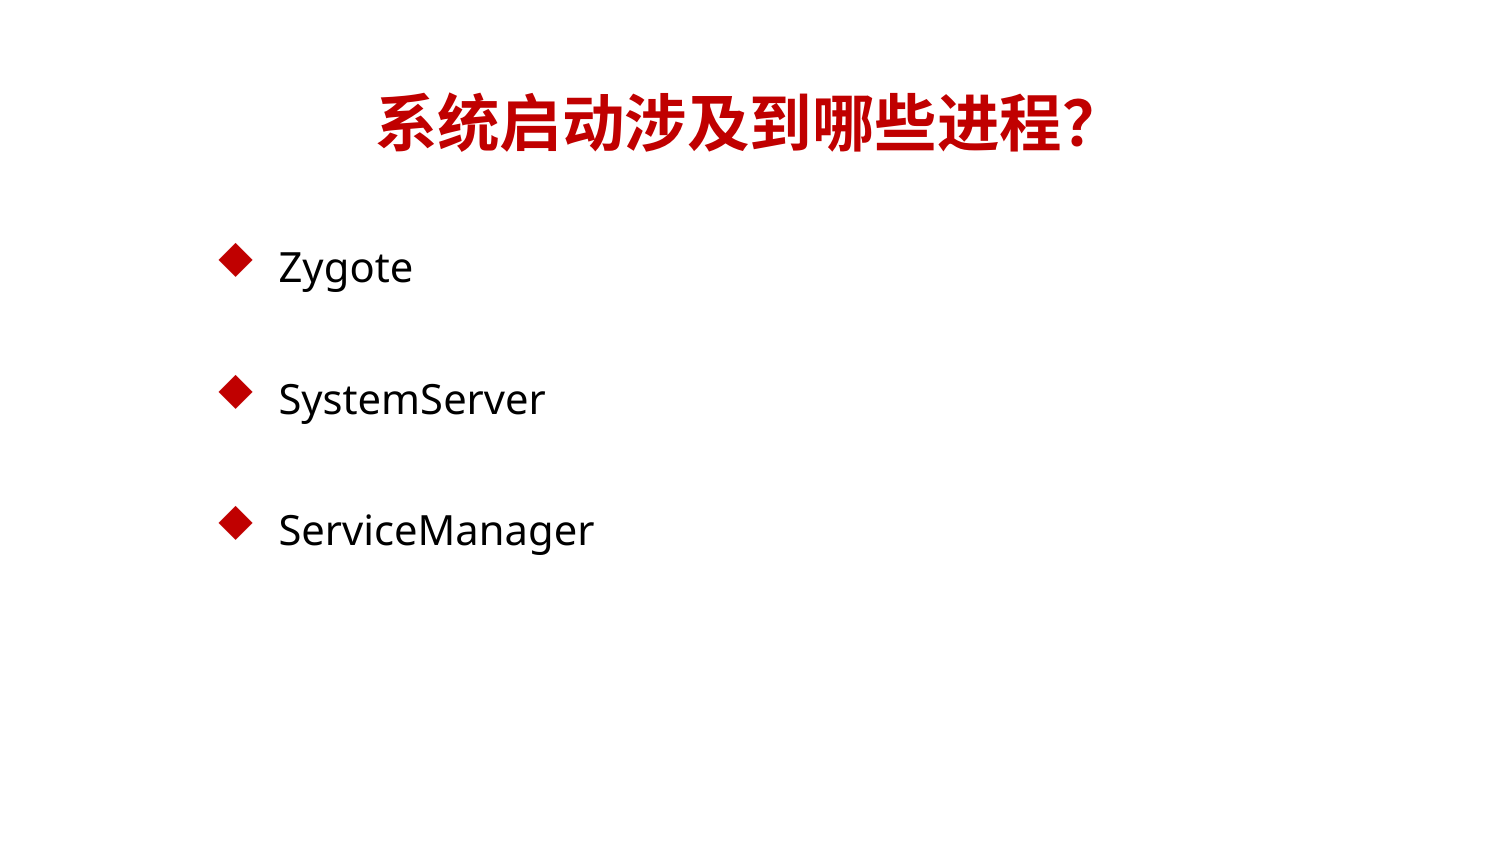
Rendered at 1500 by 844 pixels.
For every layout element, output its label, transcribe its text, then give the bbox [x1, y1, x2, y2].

title 系统启动涉及到哪些进程？ [103, 44, 1397, 208]
list Zygote SystemServer ServiceManager [200, 233, 1300, 769]
